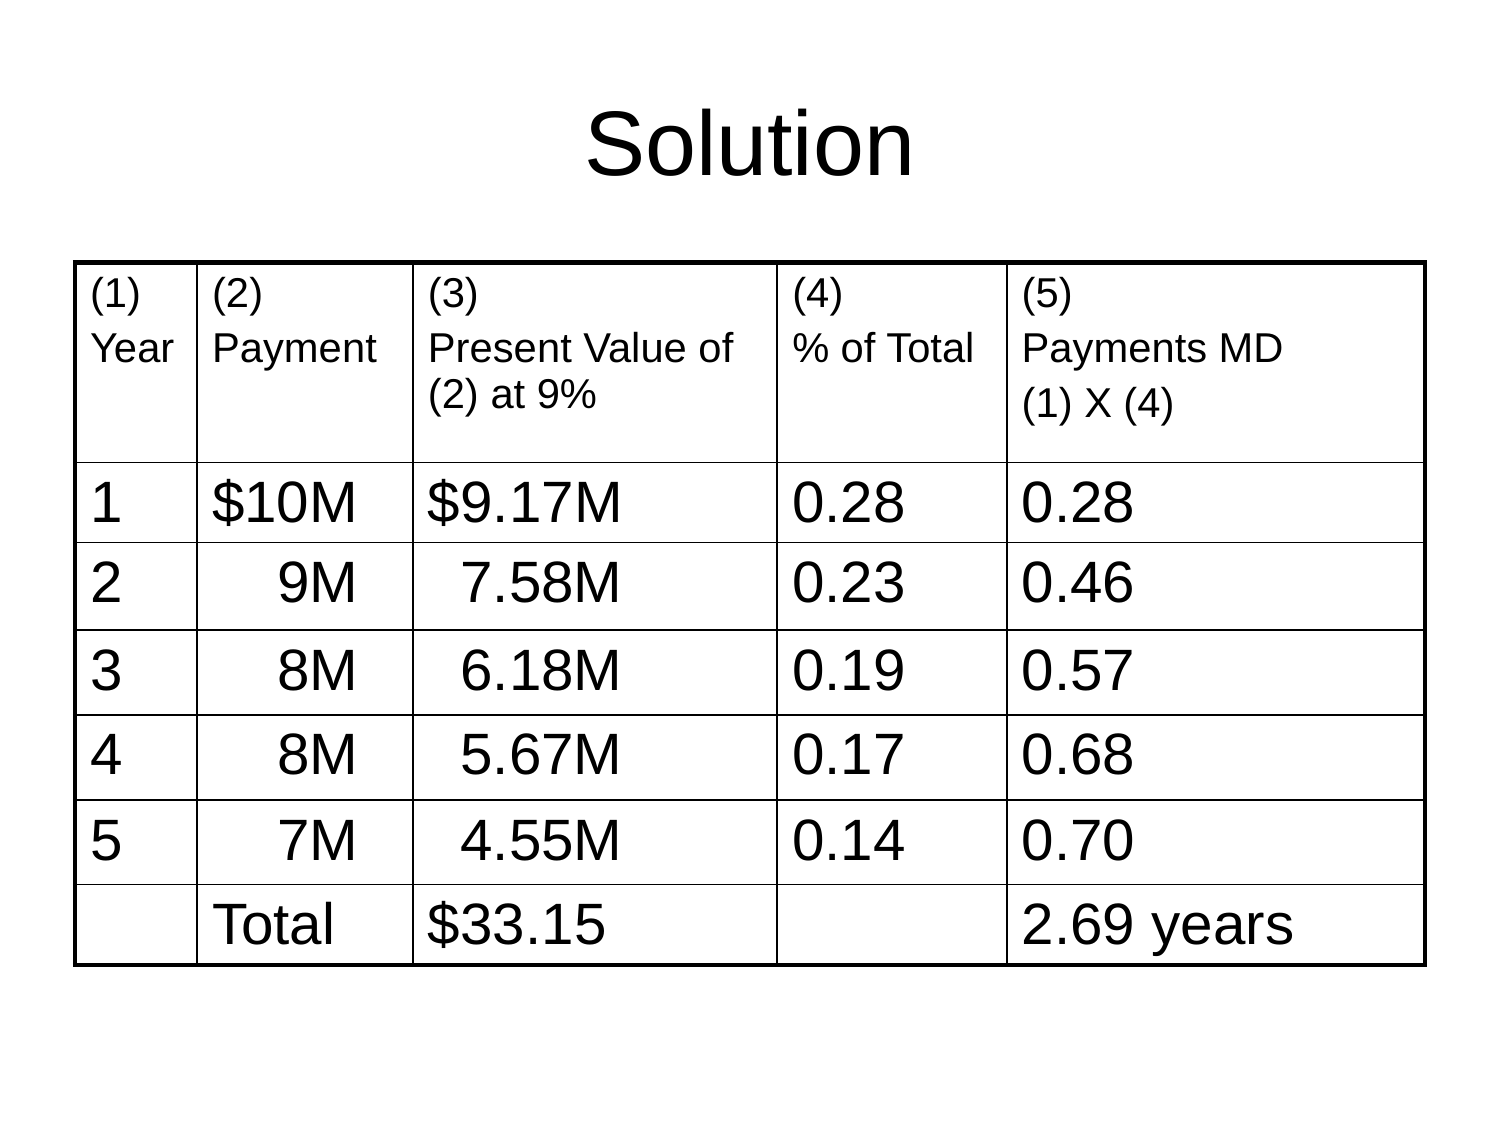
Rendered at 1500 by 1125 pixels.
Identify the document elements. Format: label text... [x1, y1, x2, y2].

table_cell 2.69 years [1008, 885, 1423, 963]
table_cell 0.68 [1008, 716, 1423, 799]
table_cell 0.57 [1008, 631, 1423, 714]
table_cell 5 [77, 801, 196, 884]
table_cell Total [198, 885, 412, 963]
table_cell 0.23 [778, 543, 1006, 629]
table_header (4) % of Total [778, 265, 1006, 462]
table_cell 6.18M [414, 631, 776, 714]
table_header (5) Payments MD (1) X (4) [1008, 265, 1423, 462]
table_cell [77, 885, 196, 963]
table_cell [778, 885, 1006, 963]
table_cell 3 [77, 631, 196, 714]
table_cell 0.14 [778, 801, 1006, 884]
table_cell $33.15 [414, 885, 776, 963]
table_cell 4 [77, 716, 196, 799]
table_cell $9.17M [414, 463, 776, 542]
table_cell 0.70 [1008, 801, 1423, 884]
table_cell 4.55M [414, 801, 776, 884]
table_cell 0.19 [778, 631, 1006, 714]
table_header (2) Payment [198, 265, 412, 462]
table_cell 9M [198, 543, 412, 629]
table_header (3) Present Value of (2) at 9% [414, 265, 776, 462]
table_cell 1 [77, 463, 196, 542]
table_cell 2 [77, 543, 196, 629]
table_cell 7M [198, 801, 412, 884]
table_cell 0.17 [778, 716, 1006, 799]
table_cell 8M [198, 716, 412, 799]
table_cell $10M [198, 463, 412, 542]
table_cell 0.28 [778, 463, 1006, 542]
table_cell 0.46 [1008, 543, 1423, 629]
table_cell 0.28 [1008, 463, 1423, 542]
title Solution [75, 45, 1425, 233]
table_cell 5.67M [414, 716, 776, 799]
table_cell 7.58M [414, 543, 776, 629]
table_header (1) Year [77, 265, 196, 462]
table_cell 8M [198, 631, 412, 714]
